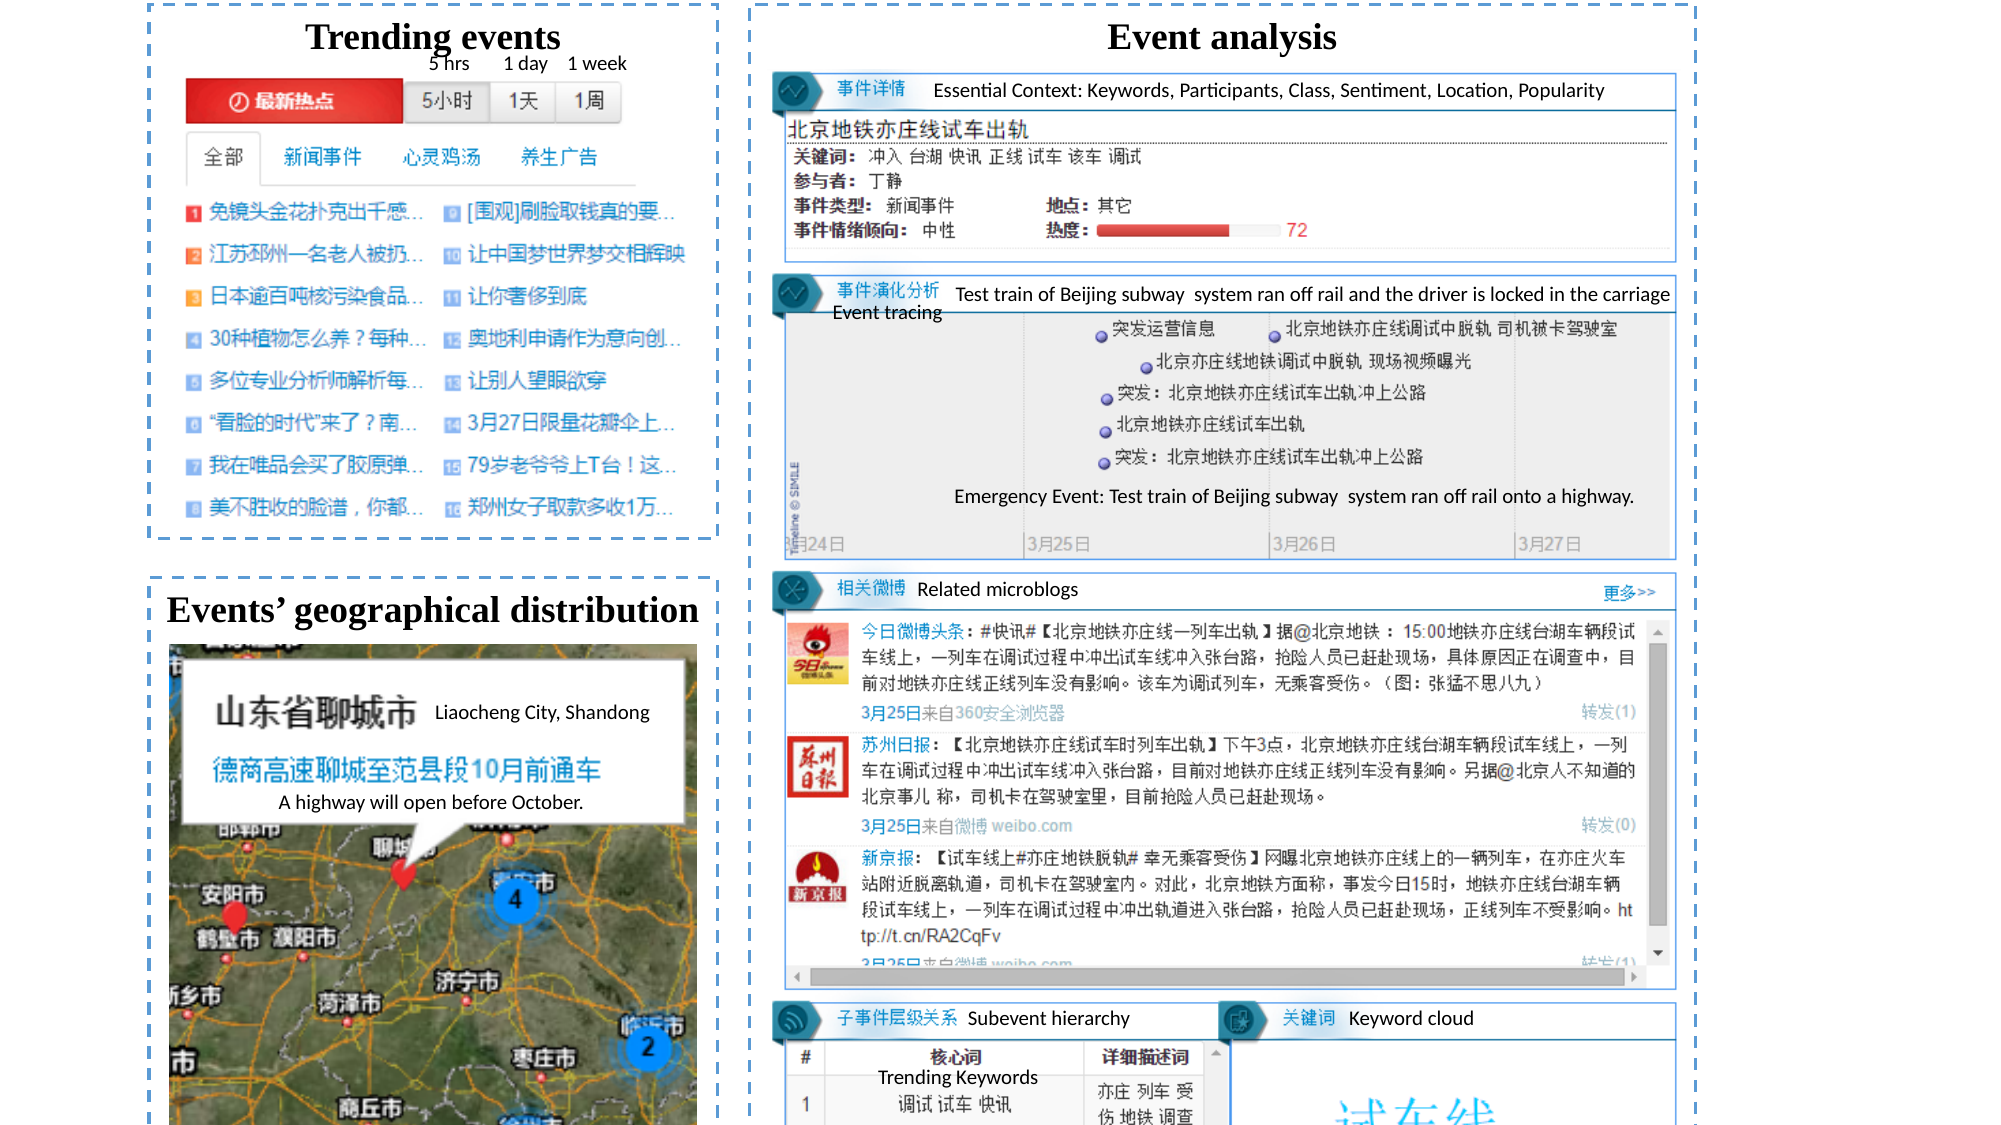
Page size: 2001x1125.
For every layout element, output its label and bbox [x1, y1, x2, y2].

text_box [148, 4, 1696, 1125]
